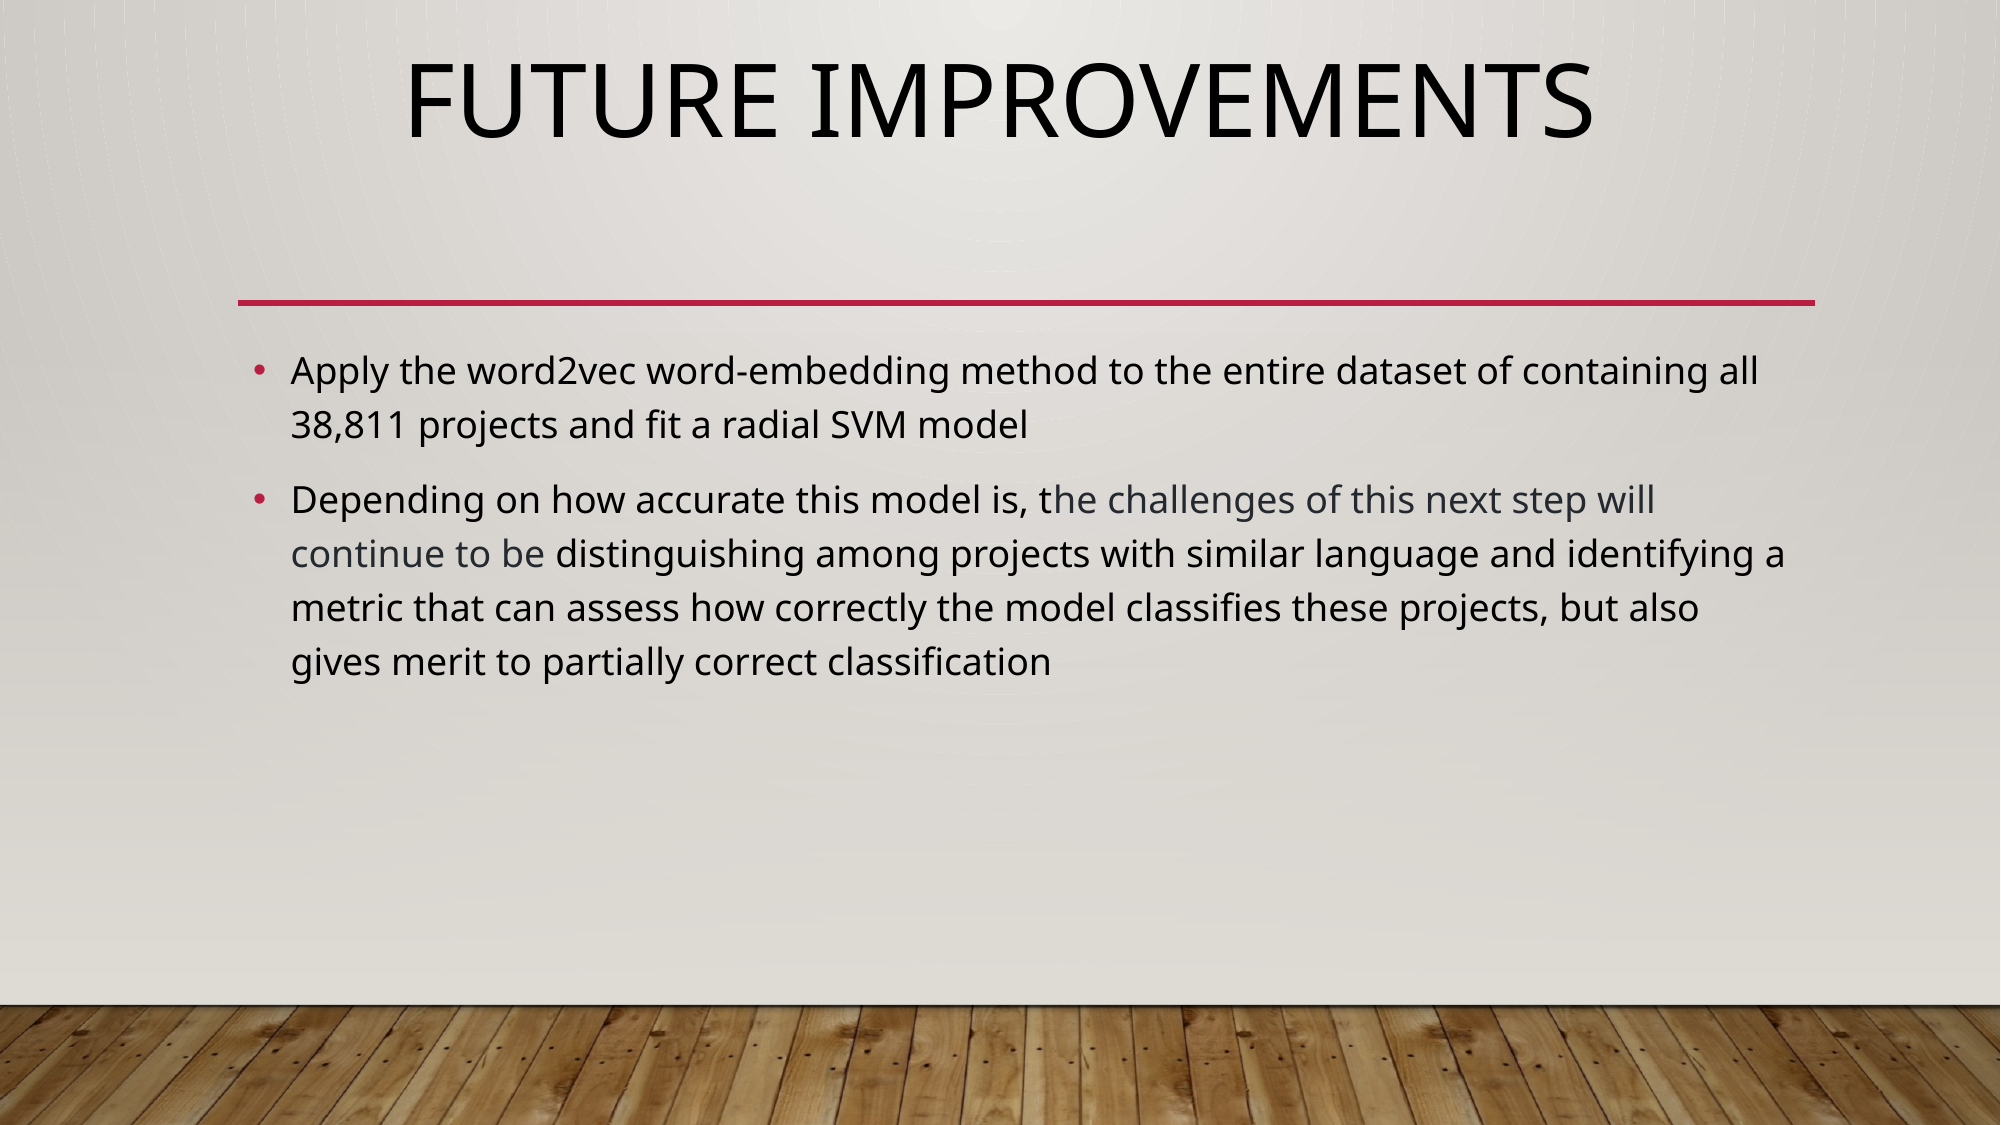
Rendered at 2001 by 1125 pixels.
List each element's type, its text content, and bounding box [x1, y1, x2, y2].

list Apply the word2vec word-embedding method to the entire dataset of containing all 38,811 projects and fit a radial SVM model Depending on how accurate this model is, the challenges of this next step will continue to be distinguishing among projects with similar language and identifying a metric that can assess how correctly the model classifies these projects, but also gives merit to partially correct classification [238, 330, 1814, 897]
title Future Improvements [268, 52, 1732, 270]
picture [0, 1005, 2000, 1125]
